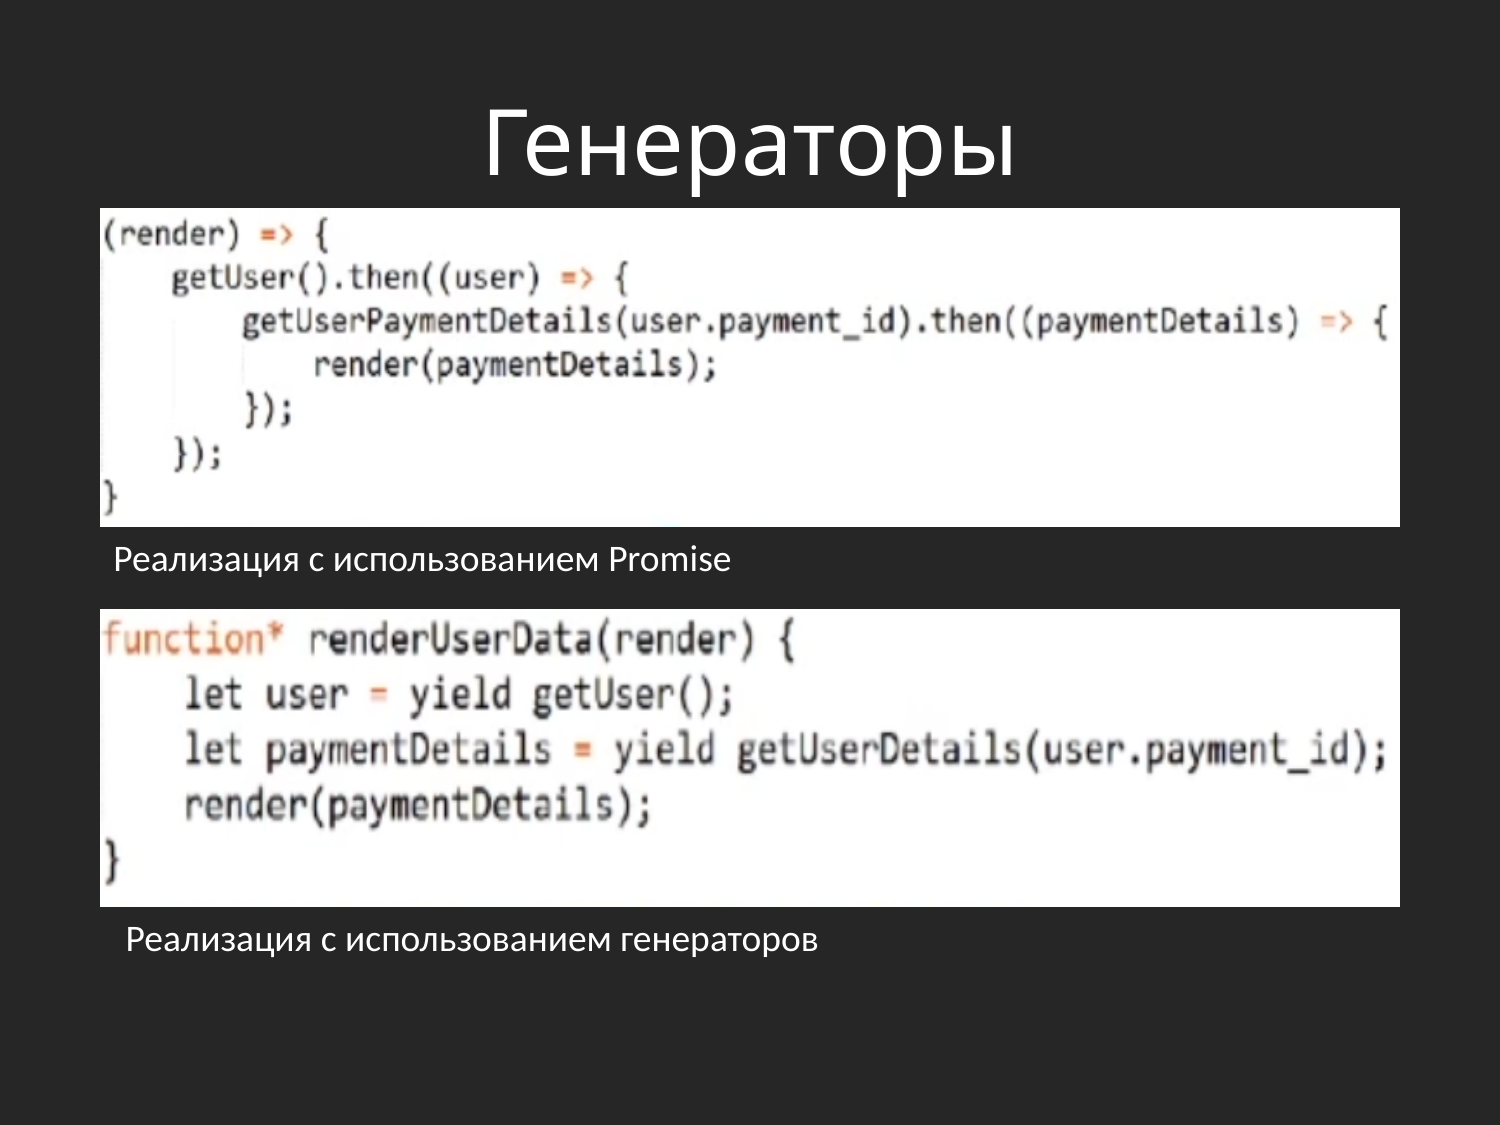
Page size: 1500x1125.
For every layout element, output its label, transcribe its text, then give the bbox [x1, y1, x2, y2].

text_box Реализация с использованием генераторов [110, 915, 835, 967]
picture [100, 609, 1400, 907]
title Генераторы [75, 45, 1425, 233]
text_box Реализация с использованием Promise [98, 535, 747, 586]
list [100, 207, 1400, 528]
